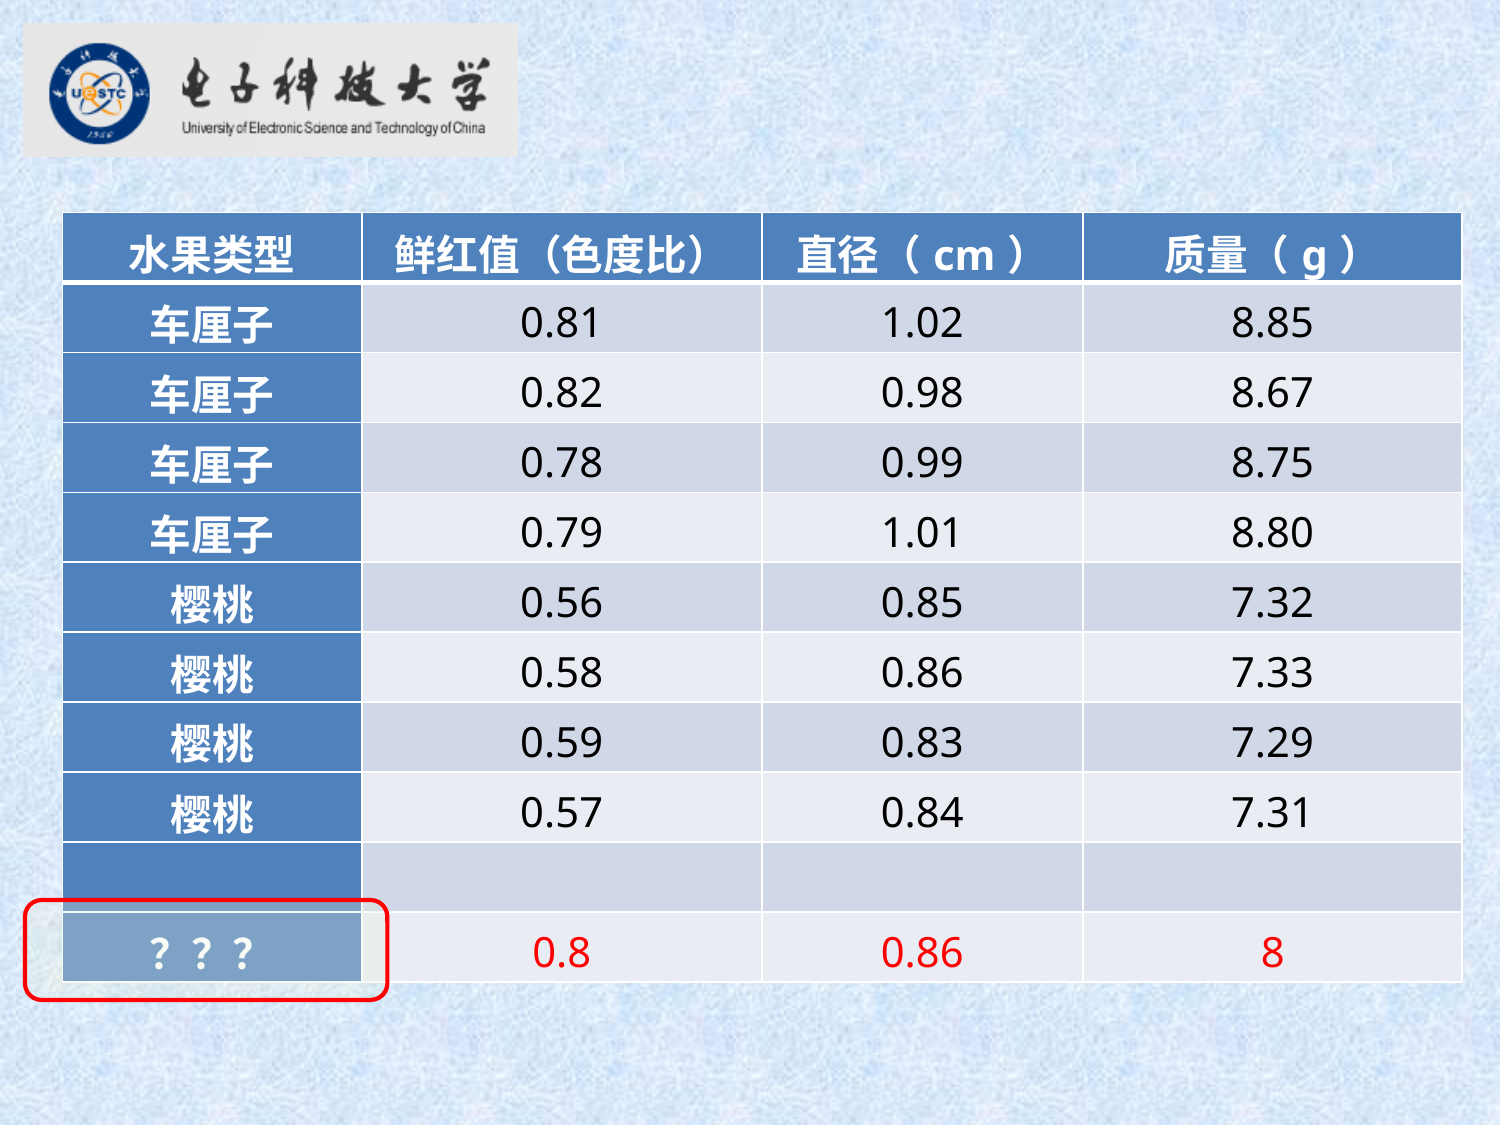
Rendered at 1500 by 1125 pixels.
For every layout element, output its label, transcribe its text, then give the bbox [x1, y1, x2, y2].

table_cell 1.02 [763, 285, 1082, 352]
table_cell 8.67 [1084, 353, 1461, 422]
table_cell 0.86 [763, 913, 1082, 981]
table_header 鲜红值（色度比） [363, 213, 761, 280]
table_cell 0.56 [363, 563, 761, 631]
table_cell 樱桃 [63, 633, 361, 701]
table_cell [63, 843, 361, 897]
table_cell 车厘子 [63, 423, 361, 492]
table_cell 樱桃 [63, 703, 361, 771]
table_header 质量（g） [1084, 213, 1461, 280]
table_cell 8.75 [1084, 423, 1461, 492]
table_cell [763, 843, 1082, 911]
text_box [22, 897, 390, 1003]
table_header 水果类型 [63, 213, 361, 280]
table_cell 0.82 [363, 353, 761, 422]
table_cell 0.57 [363, 773, 761, 841]
table_cell 0.98 [763, 353, 1082, 422]
table_cell 7.33 [1084, 633, 1461, 701]
table_cell 0.8 [390, 913, 761, 981]
table_cell 0.81 [363, 285, 761, 352]
table_cell 7.29 [1084, 703, 1461, 771]
table_cell 0.58 [363, 633, 761, 701]
table_cell 1.01 [763, 493, 1082, 561]
picture [0, 0, 1500, 1125]
table_cell [363, 843, 761, 911]
table_cell 0.86 [763, 633, 1082, 701]
table_cell 8.85 [1084, 285, 1461, 352]
table_cell 7.32 [1084, 563, 1461, 631]
table_cell 0.83 [763, 703, 1082, 771]
table_cell [1084, 843, 1461, 911]
table_cell 8.80 [1084, 493, 1461, 561]
table_header 直径（cm） [763, 213, 1082, 280]
table_cell 0.84 [763, 773, 1082, 841]
table_cell 0.59 [363, 703, 761, 771]
table_cell 0.78 [363, 423, 761, 492]
table_cell 0.85 [763, 563, 1082, 631]
table_cell 0.79 [363, 493, 761, 561]
table_cell 车厘子 [63, 493, 361, 561]
table_cell 8 [1084, 913, 1461, 981]
table_cell 车厘子 [63, 285, 361, 352]
table_cell 樱桃 [63, 563, 361, 631]
table_cell 7.31 [1084, 773, 1461, 841]
table_cell 0.99 [763, 423, 1082, 492]
table_cell 车厘子 [63, 353, 361, 422]
table_cell 樱桃 [63, 773, 361, 841]
